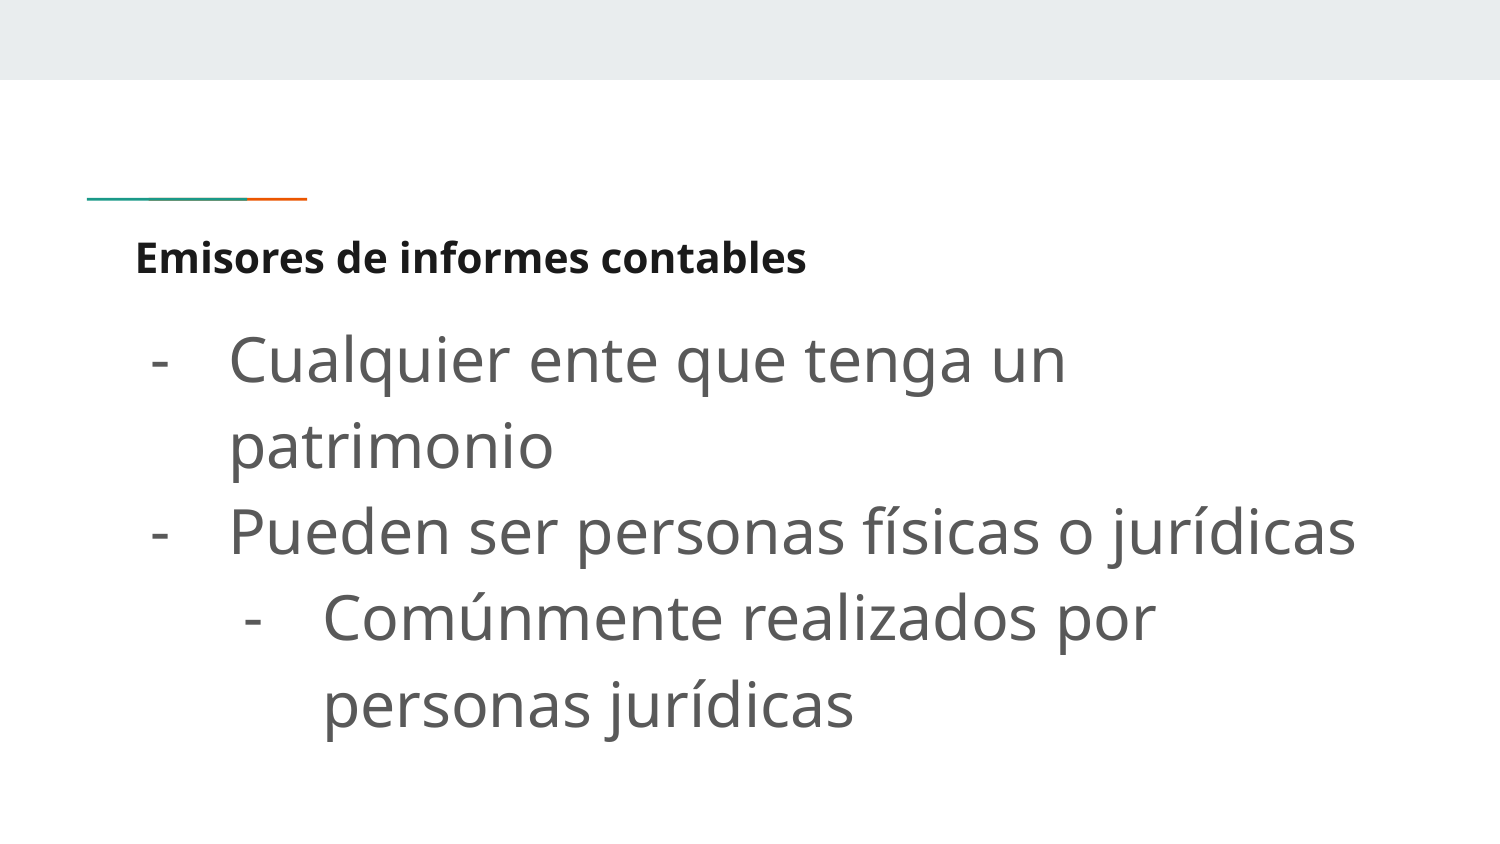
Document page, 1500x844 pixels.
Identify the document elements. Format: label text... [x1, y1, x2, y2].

list Cualquier ente que tenga un patrimonio Pueden ser personas físicas o jurídicas Comúnmente realizados por personas jurídicas [119, 293, 1381, 828]
title Emisores de informes contables [119, 216, 1381, 293]
